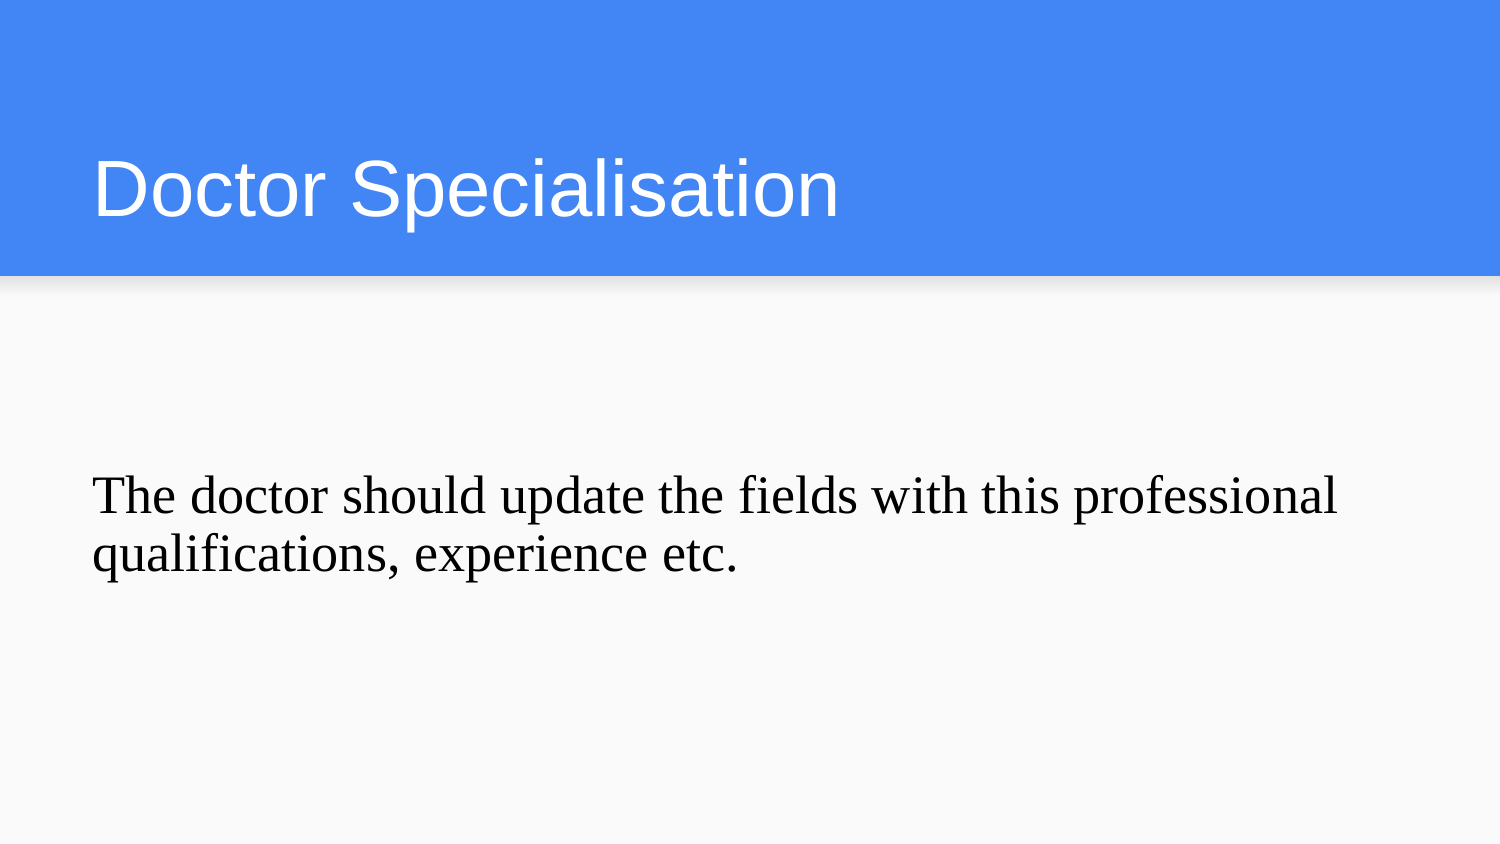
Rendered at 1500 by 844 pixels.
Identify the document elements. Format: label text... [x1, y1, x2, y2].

list The doctor should update the fields with this professional qualifications, experience etc. [77, 314, 1427, 760]
title Doctor Specialisation [77, 121, 1427, 248]
